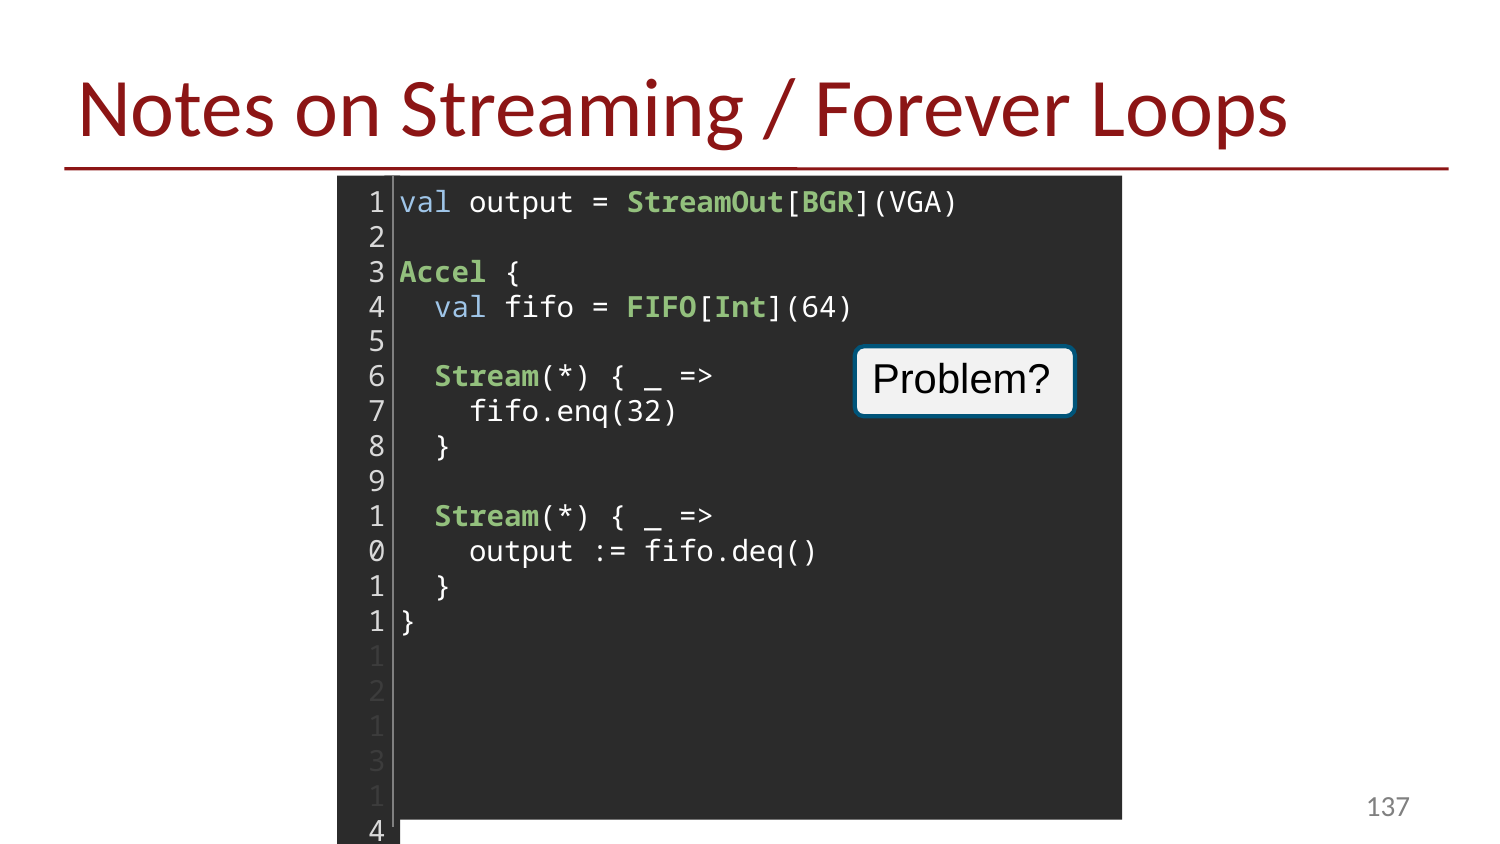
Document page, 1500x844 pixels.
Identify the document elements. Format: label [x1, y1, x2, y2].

slide_number [1074, 782, 1425, 827]
text_box [337, 175, 1123, 844]
title [62, 28, 1459, 160]
